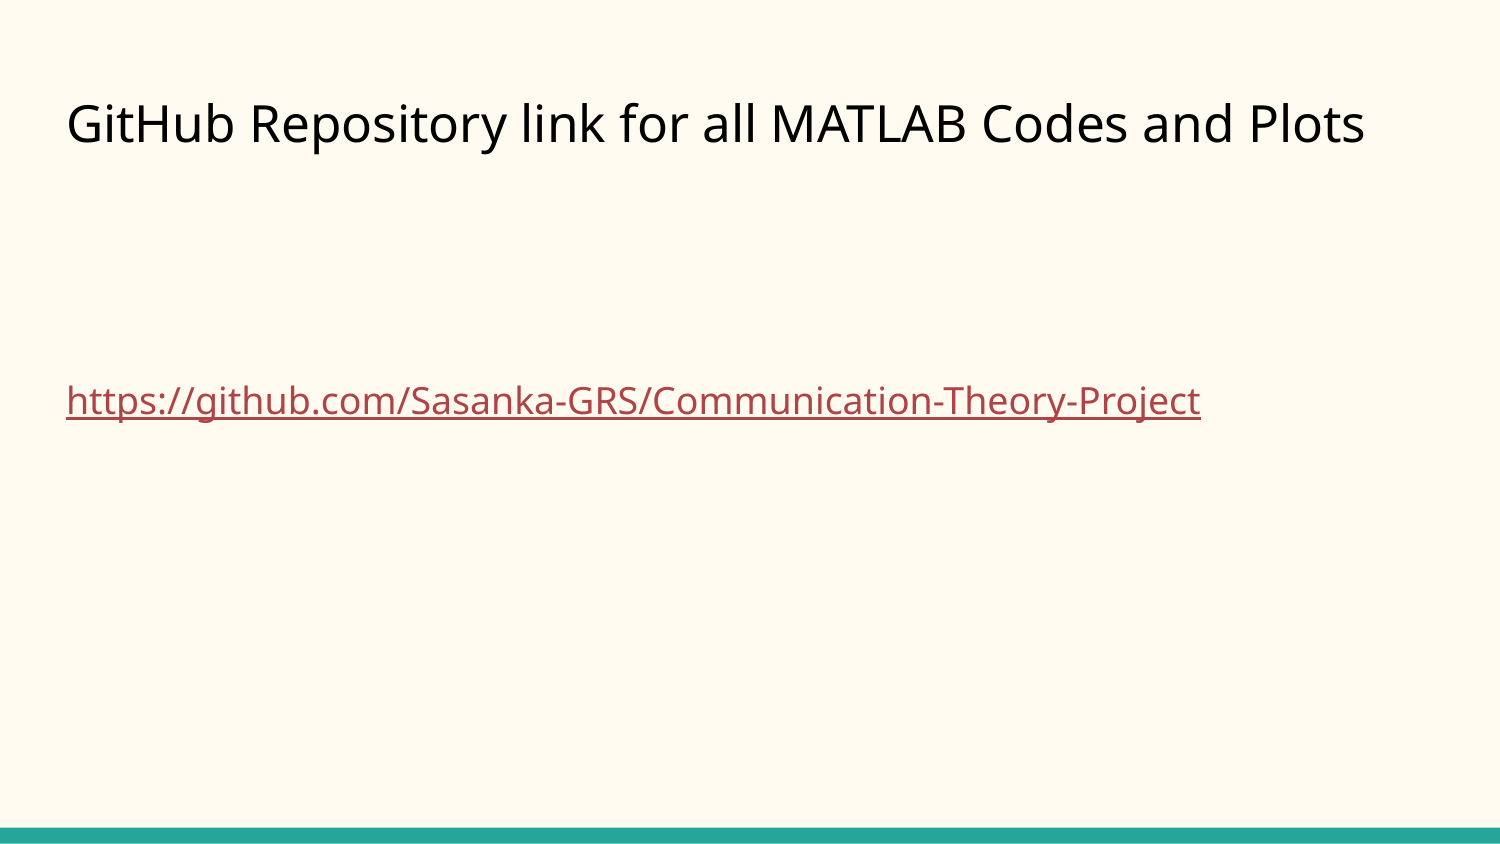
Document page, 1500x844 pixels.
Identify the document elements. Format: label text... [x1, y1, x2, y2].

list https://github.com/Sasanka-GRS/Communication-Theory-Project [51, 192, 1449, 750]
title GitHub Repository link for all MATLAB Codes and Plots [51, 72, 1449, 174]
